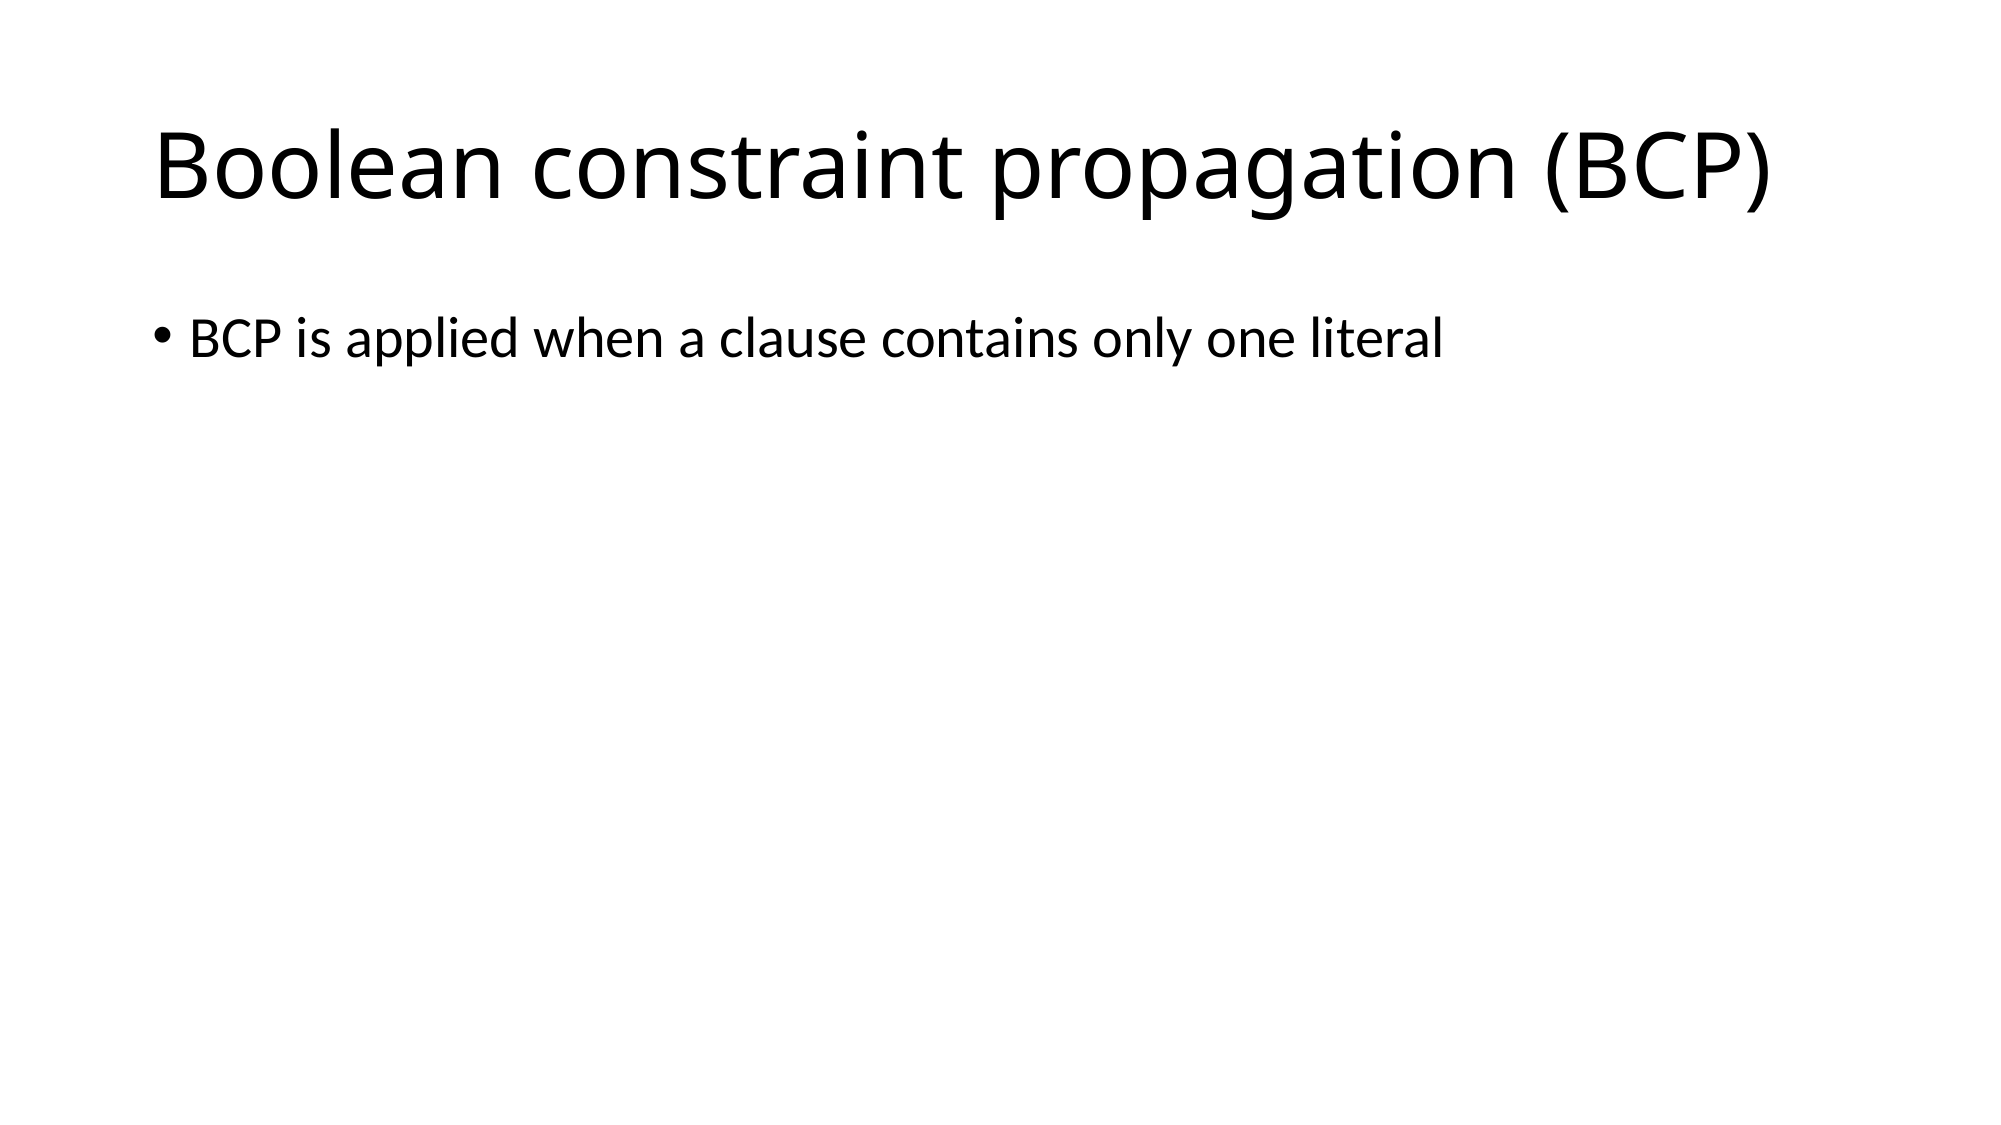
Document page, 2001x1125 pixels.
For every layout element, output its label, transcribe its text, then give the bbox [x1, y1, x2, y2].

list BCP is applied when a clause contains only one literal [137, 299, 1863, 1014]
title Boolean constraint propagation (BCP) [137, 59, 1863, 278]
